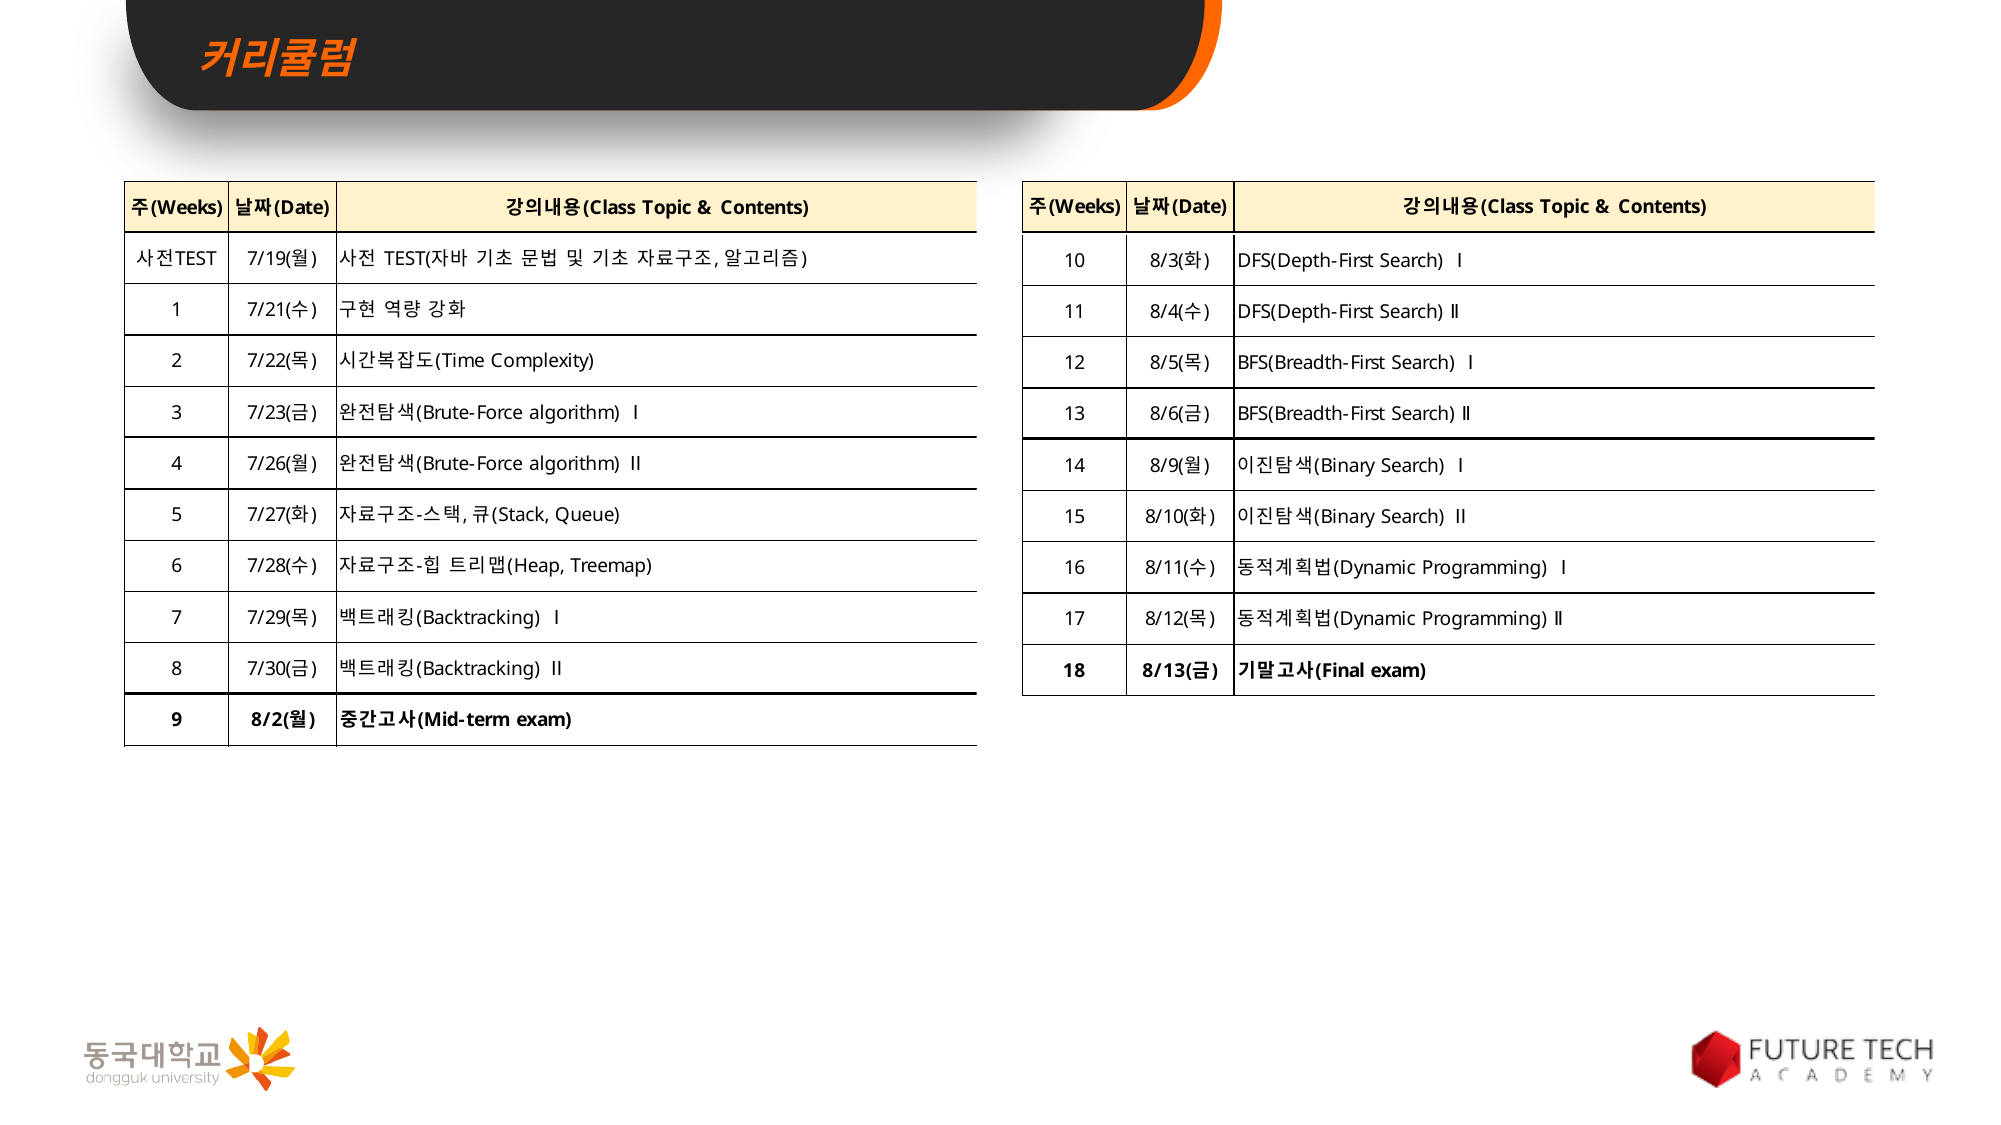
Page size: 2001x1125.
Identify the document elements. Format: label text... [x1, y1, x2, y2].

text_box [61, 34, 1938, 1125]
text_box 커리큘럼 [184, 0, 368, 90]
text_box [123, 180, 1876, 747]
picture [1689, 1028, 1938, 1091]
text_box [1144, 0, 1223, 111]
text_box [125, 0, 1206, 111]
picture [62, 993, 316, 1125]
